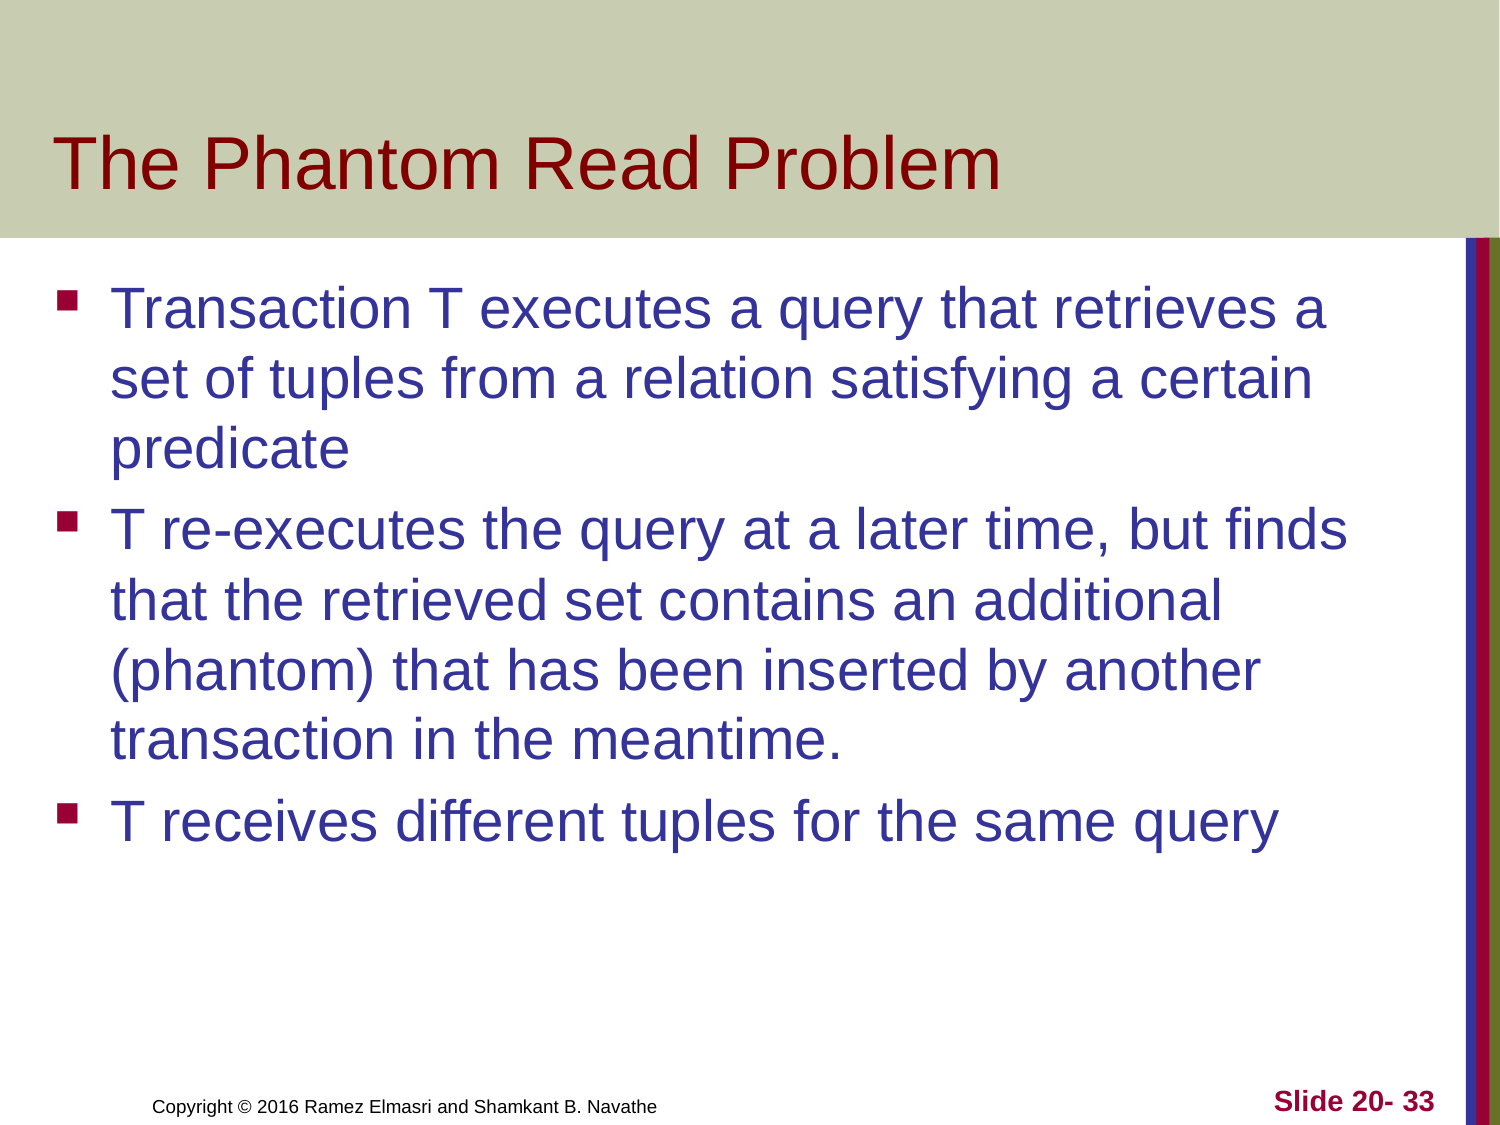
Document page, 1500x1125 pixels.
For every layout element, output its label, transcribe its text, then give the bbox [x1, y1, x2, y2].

list Transaction T executes a query that retrieves a set of tuples from a relation satisfying a certain predicate T re-executes the query at a later time, but finds that the retrieved set contains an additional (phantom) that has been inserted by another transaction in the meantime. T receives different tuples for the same query [39, 262, 1400, 1013]
title The Phantom Read Problem [37, 49, 1317, 213]
slide_number Slide 20- 33 [1137, 1049, 1451, 1125]
